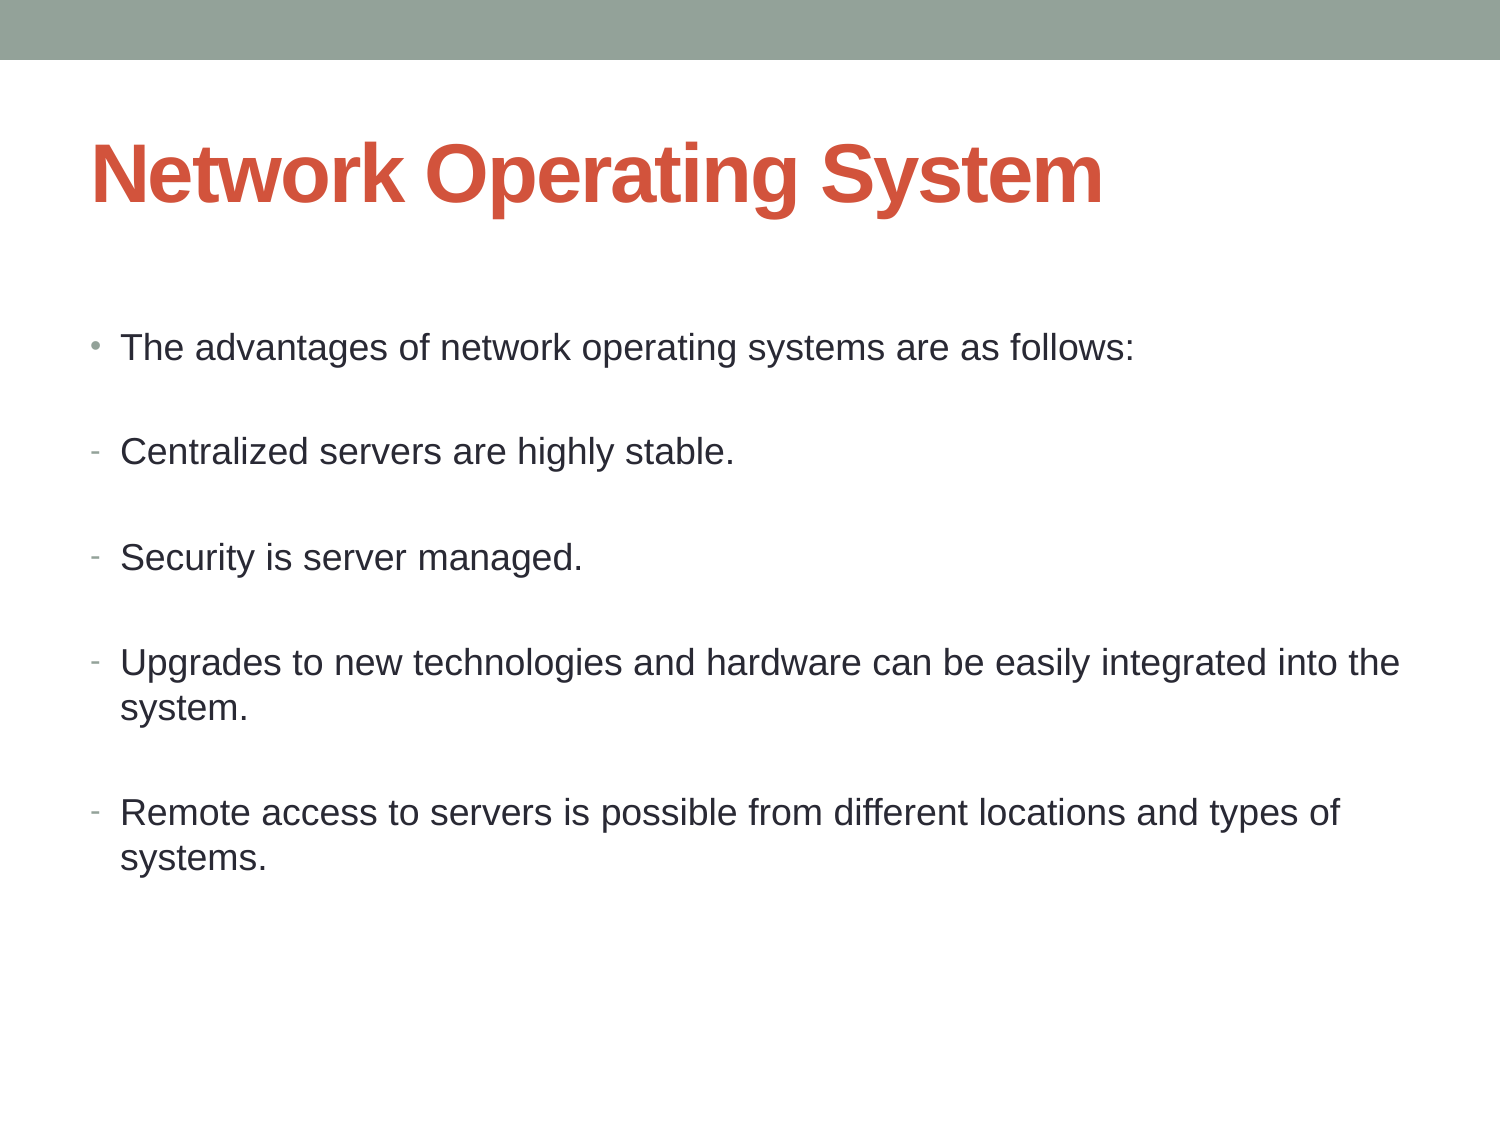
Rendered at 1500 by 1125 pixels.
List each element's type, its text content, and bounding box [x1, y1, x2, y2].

list The advantages of network operating systems are as follows: Centralized servers are highly stable. Security is server managed. Upgrades to new technologies and hardware can be easily integrated into the system. Remote access to servers is possible from different locations and types of systems. [75, 262, 1425, 1063]
title Network Operating System [75, 87, 1425, 250]
